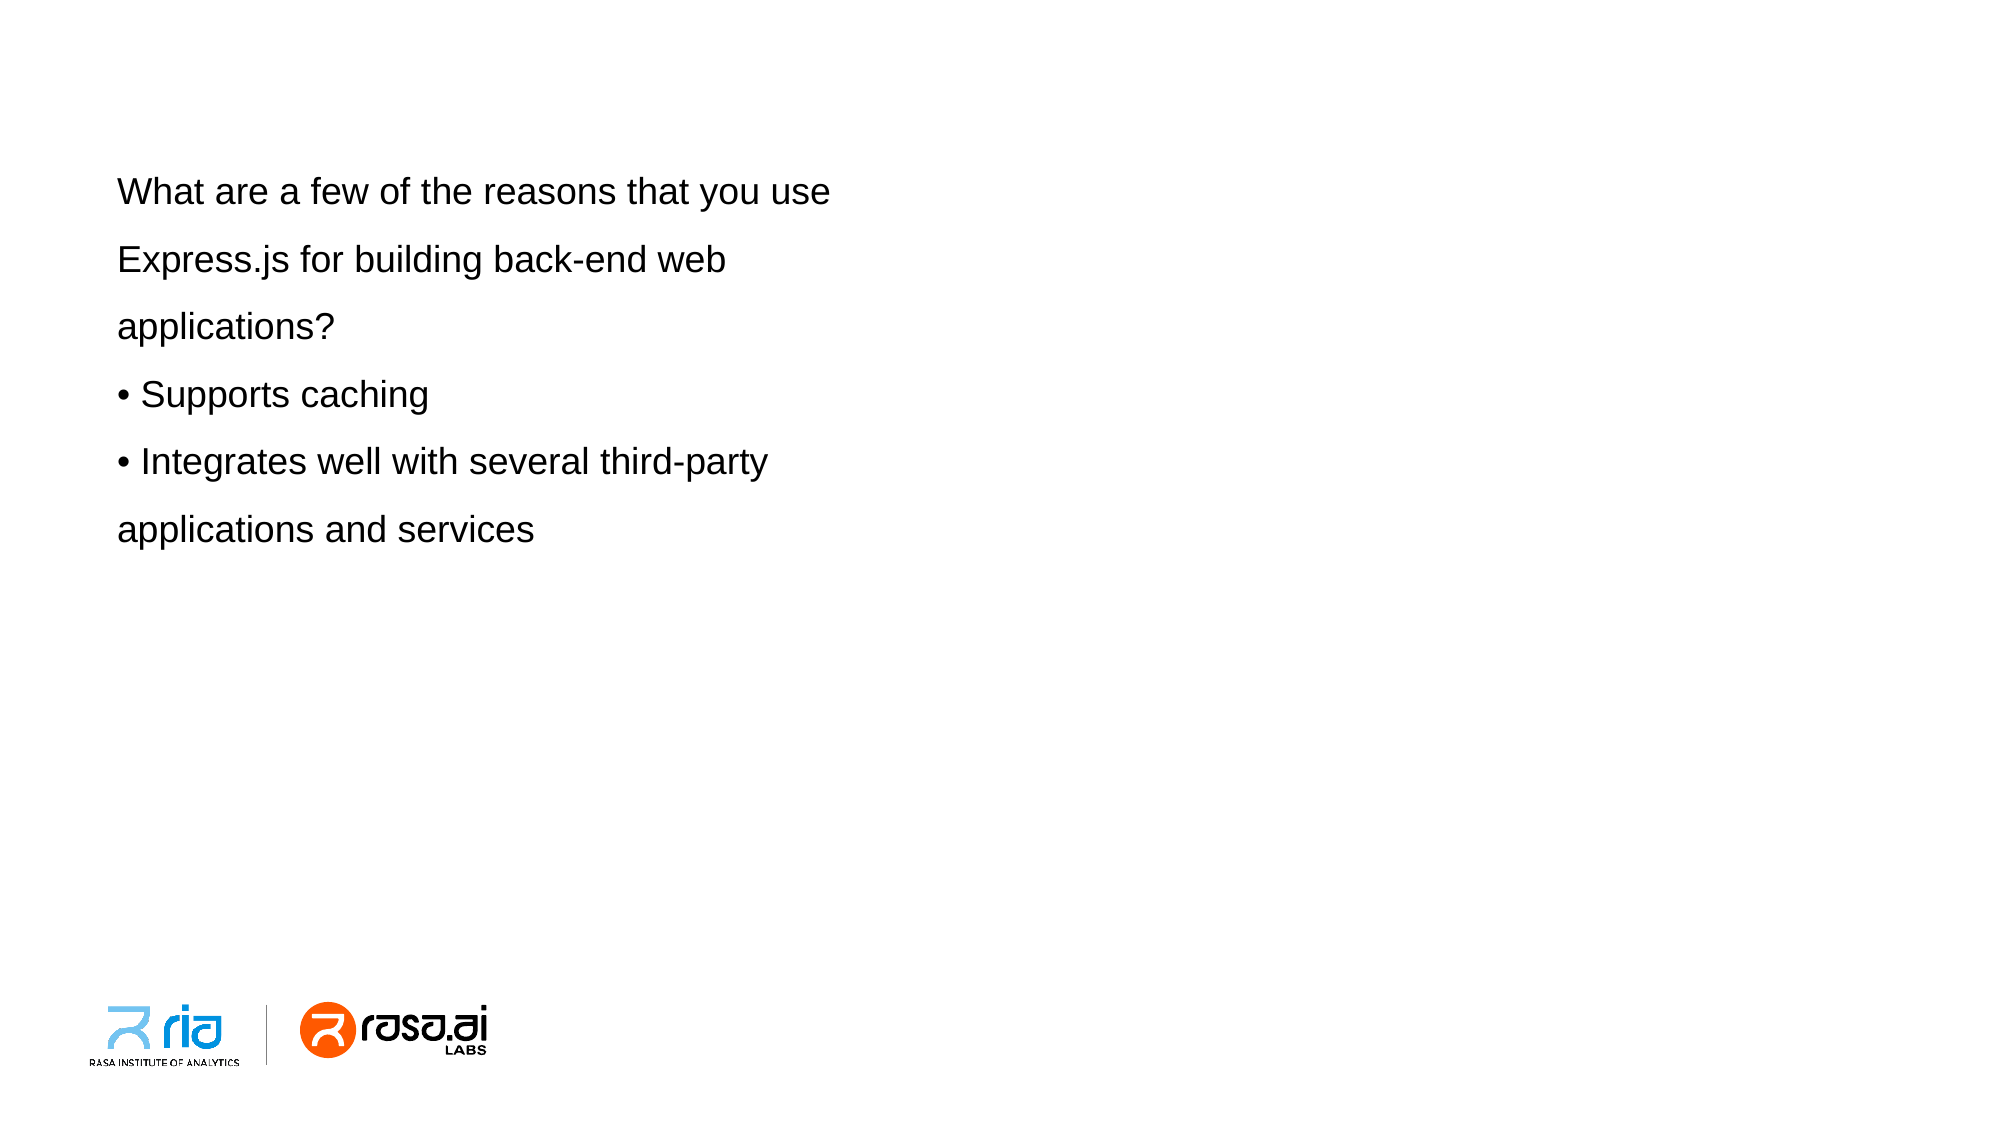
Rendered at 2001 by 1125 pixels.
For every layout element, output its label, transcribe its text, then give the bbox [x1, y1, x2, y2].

picture [78, 992, 250, 1078]
text_box What are a few of the reasons that you use Express.js for building back-end web applications? • Supports caching • Integrates well with several third-party applications and services [102, 137, 1103, 557]
